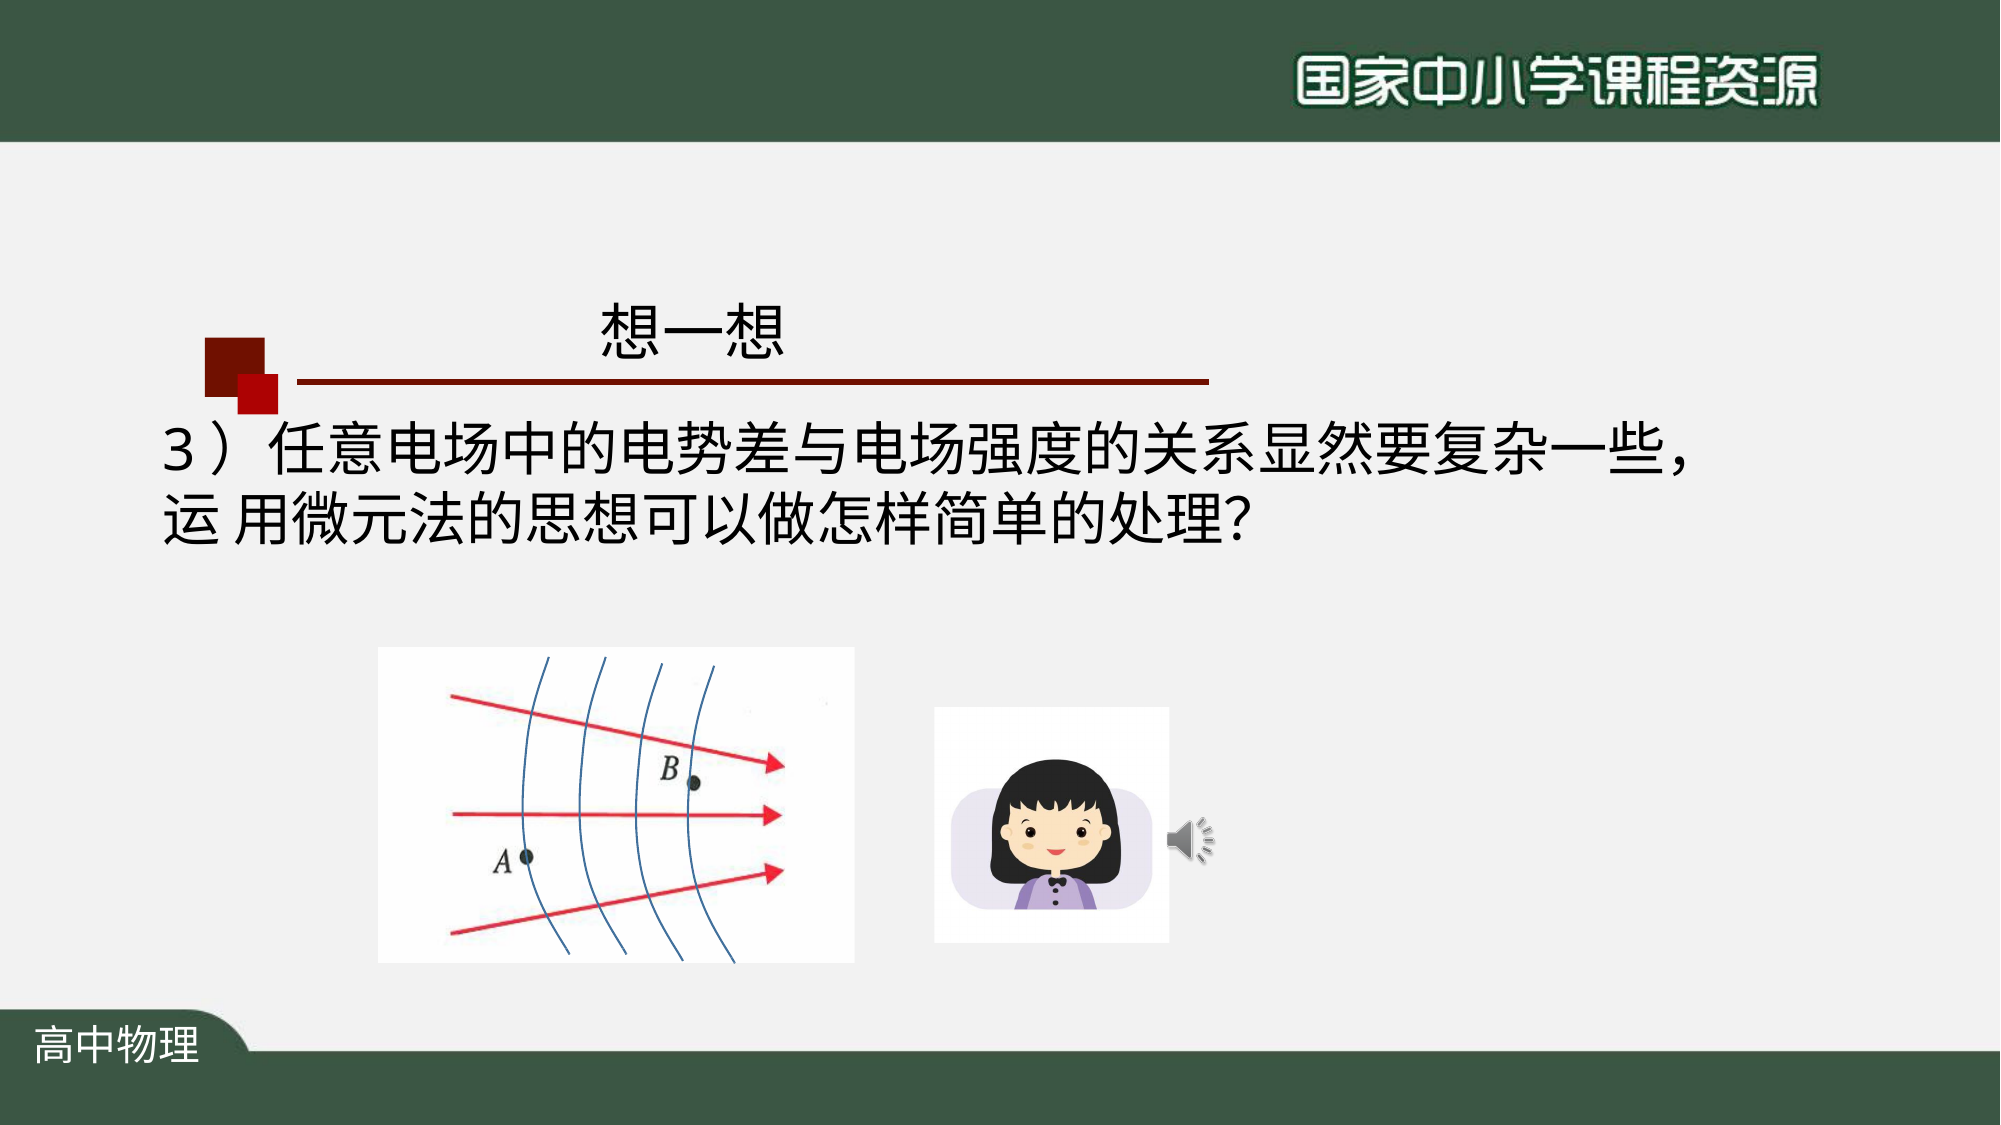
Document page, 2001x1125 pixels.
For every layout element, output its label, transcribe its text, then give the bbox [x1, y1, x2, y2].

text_box [378, 647, 855, 963]
text_box [521, 656, 571, 955]
text_box [934, 707, 1170, 943]
text_box [204, 337, 265, 397]
footer 高中物理 [31, 1013, 202, 1125]
text_box [237, 374, 279, 415]
text_box [1166, 816, 1217, 867]
text_box [578, 656, 628, 955]
text_box 想一想 [597, 290, 790, 368]
text_box [634, 663, 684, 962]
text_box [686, 665, 736, 964]
picture [0, 0, 2000, 1125]
title 3）任意电场中的电势差与电场强度的关系显然要复杂一些，运 用微元法的思想可以做怎样简单的处理？ [160, 409, 1767, 600]
